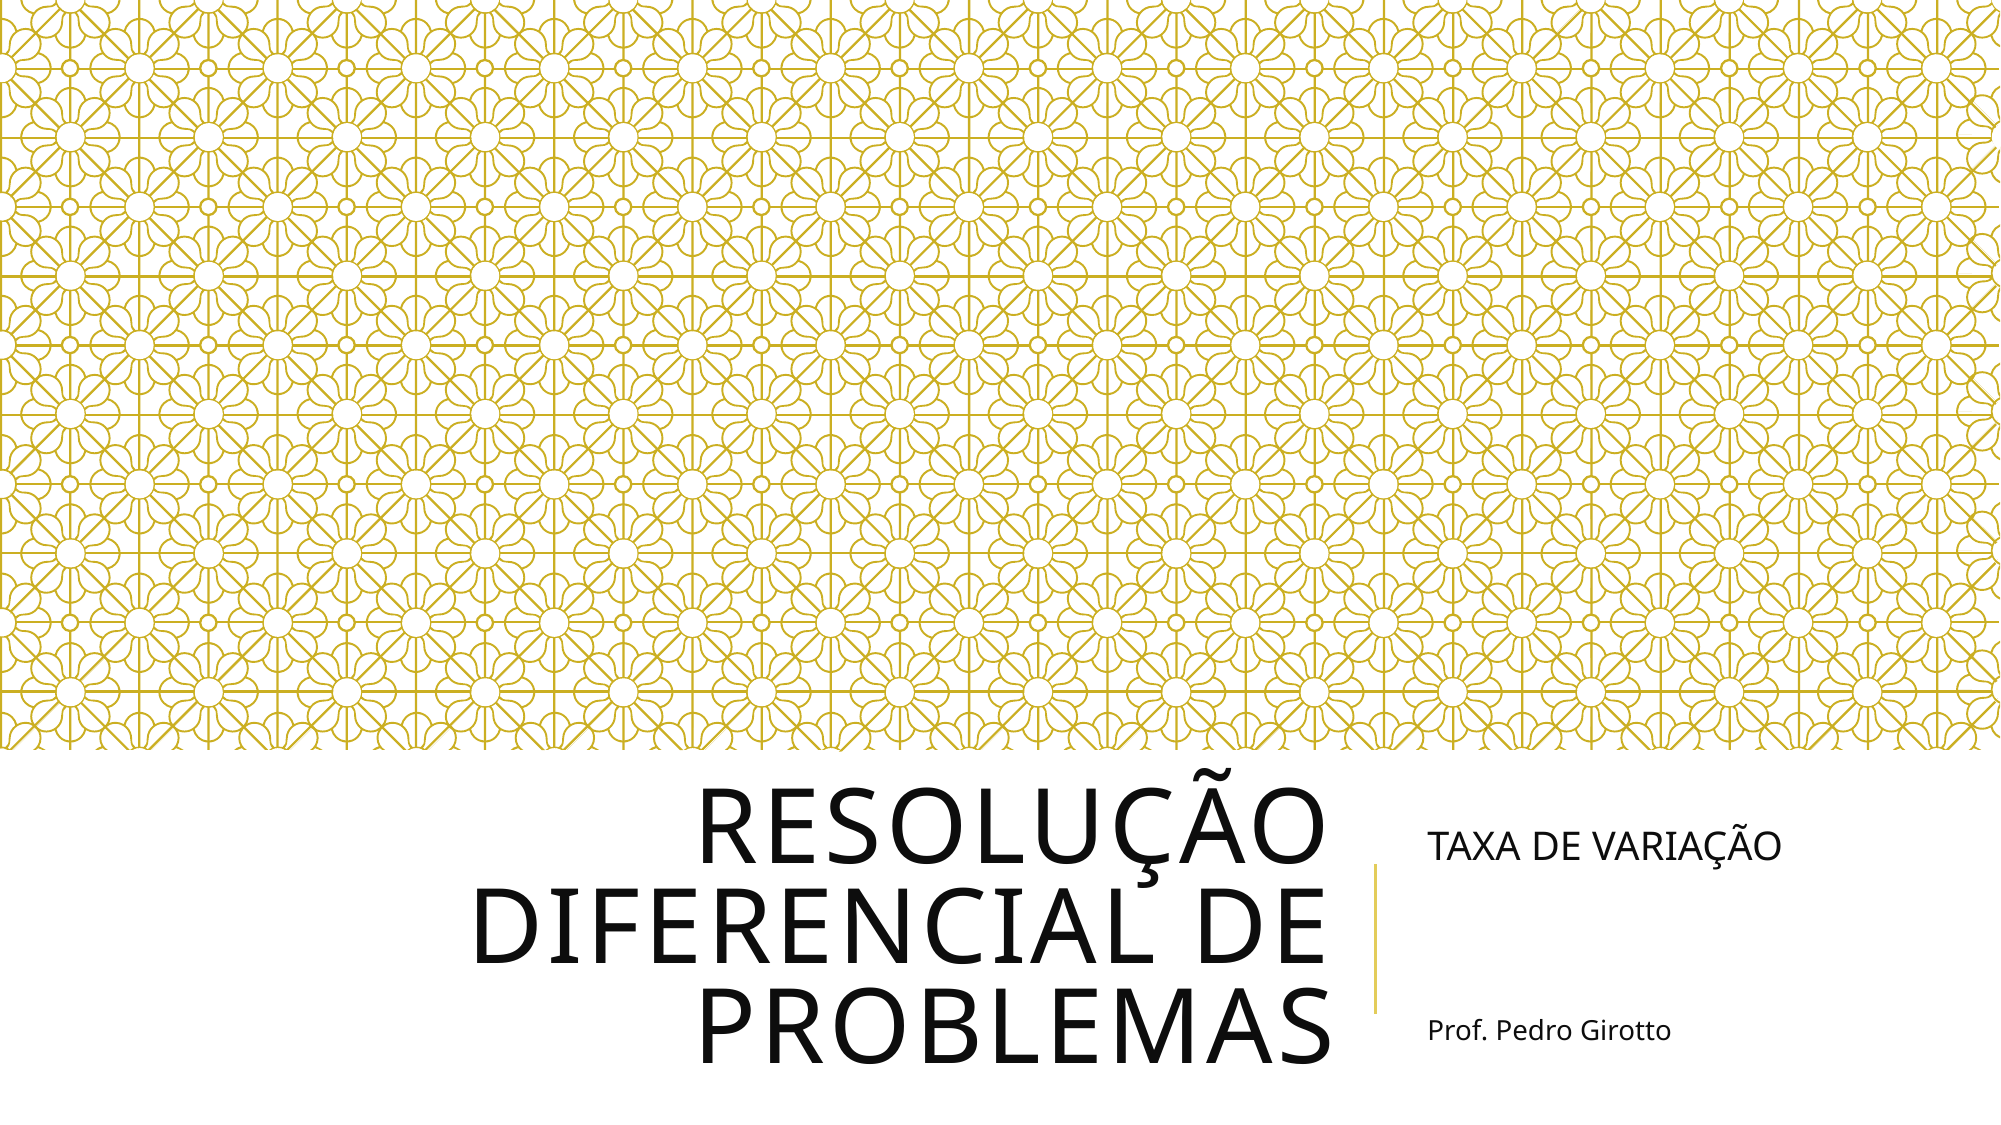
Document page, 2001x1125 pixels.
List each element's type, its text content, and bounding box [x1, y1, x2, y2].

subtitle TAXA DE VARIAÇÃO Prof. Pedro Girotto [1412, 813, 1938, 1054]
title resolução diferencial de problemas [75, 813, 1350, 1054]
